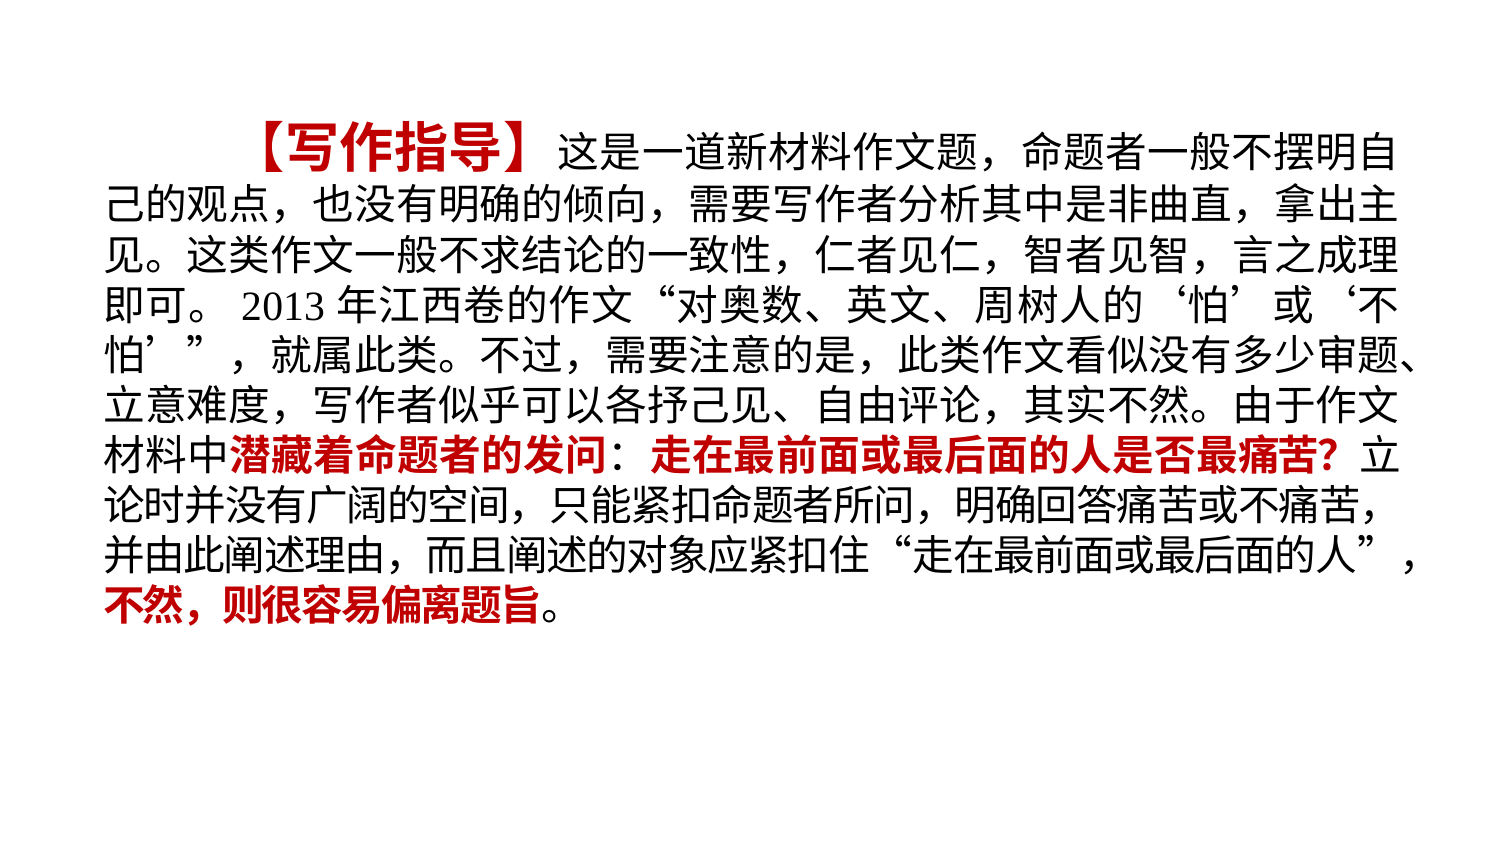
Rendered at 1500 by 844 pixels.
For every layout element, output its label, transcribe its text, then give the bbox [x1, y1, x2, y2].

text_box 【写作指导】这是一道新材料作文题，命题者一般不摆明自己的观点，也没有明确的倾向，需要写作者分析其中是非曲直，拿出主见。这类作文一般不求结论的一致性，仁者见仁，智者见智，言之成理即可。2013年江西卷的作文“对奥数、英文、周树人的‘怕’或‘不怕’”，就属此类。不过，需要注意的是，此类作文看似没有多少审题、立意难度，写作者似乎可以各抒己见、自由评论，其实不然。由于作文材料中潜藏着命题者的发问：走在最前面或最后面的人是否最痛苦？立论时并没有广阔的空间，只能紧扣命题者所问，明确回答痛苦或不痛苦，并由此阐述理由，而且阐述的对象应紧扣住“走在最前面或最后面的人”，不然，则很容易偏离题旨。 [88, 106, 1415, 636]
